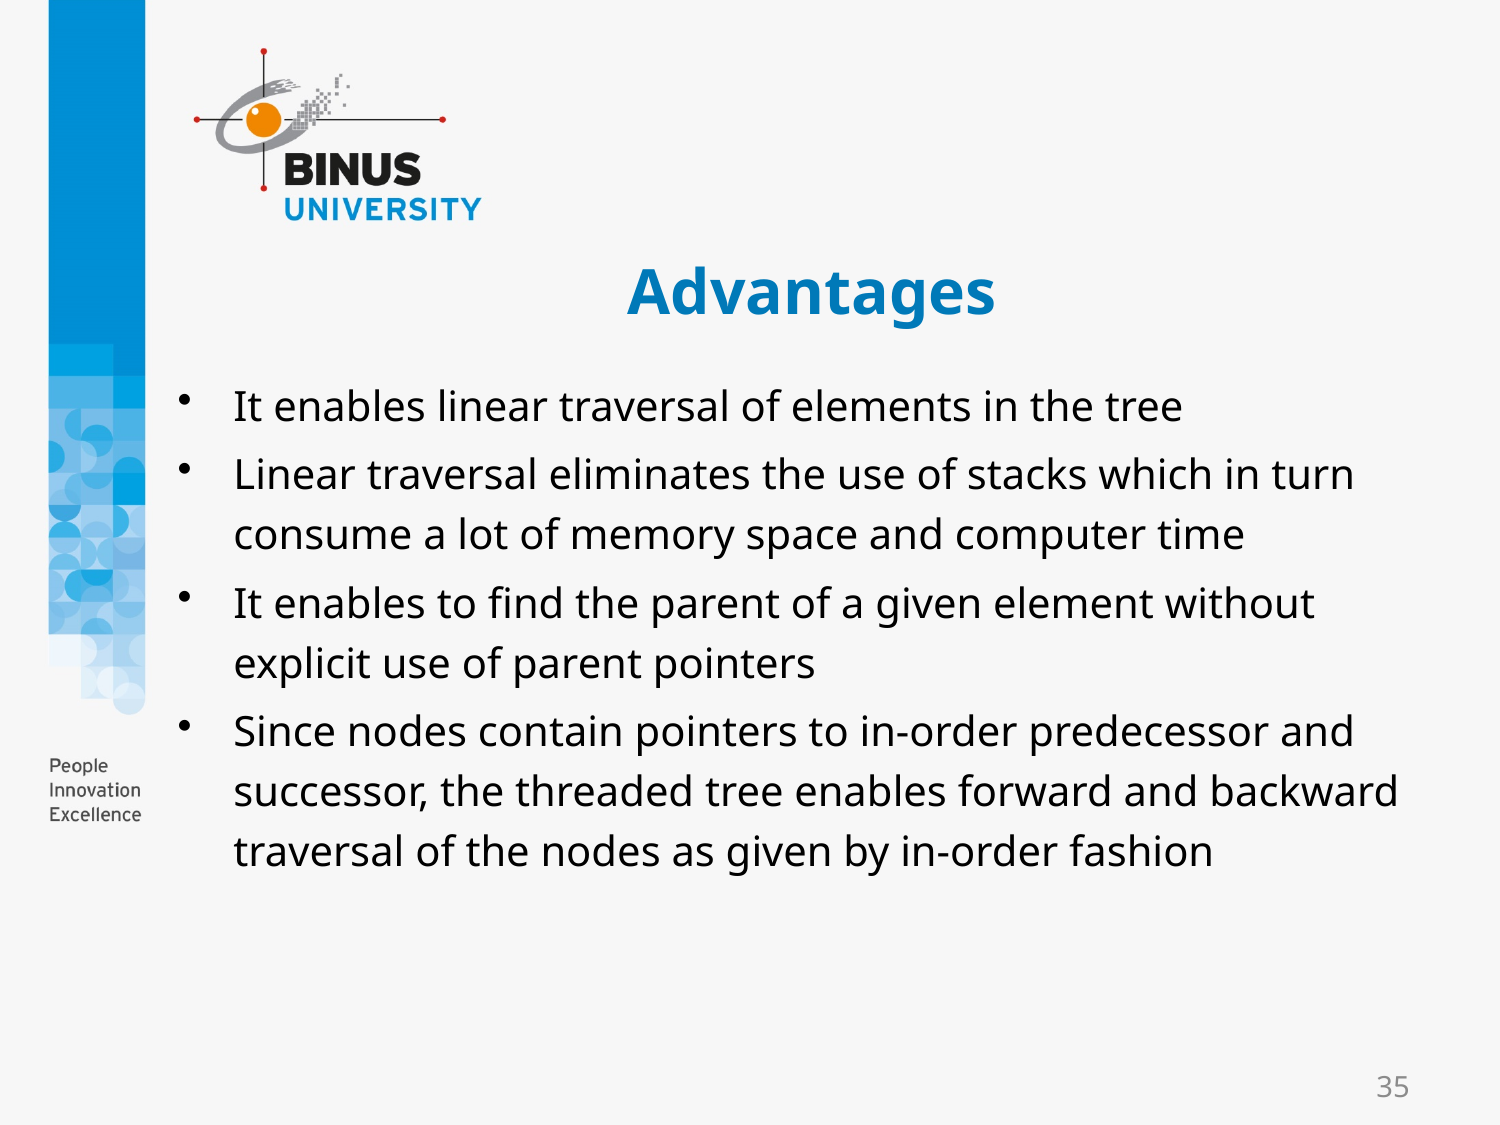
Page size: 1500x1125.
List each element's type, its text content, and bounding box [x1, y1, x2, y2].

picture [0, 0, 1500, 846]
slide_number 35 [1074, 1058, 1425, 1119]
title Advantages [162, 224, 1463, 355]
list It enables linear traversal of elements in the tree Linear traversal eliminates the use of stacks which in turn consume a lot of memory space and computer time It enables to find the parent of a given element without explicit use of parent pointers Since nodes contain pointers to in-order predecessor and successor, the threaded tree enables forward and backward traversal of the nodes as given by in-order fashion [162, 362, 1463, 1000]
